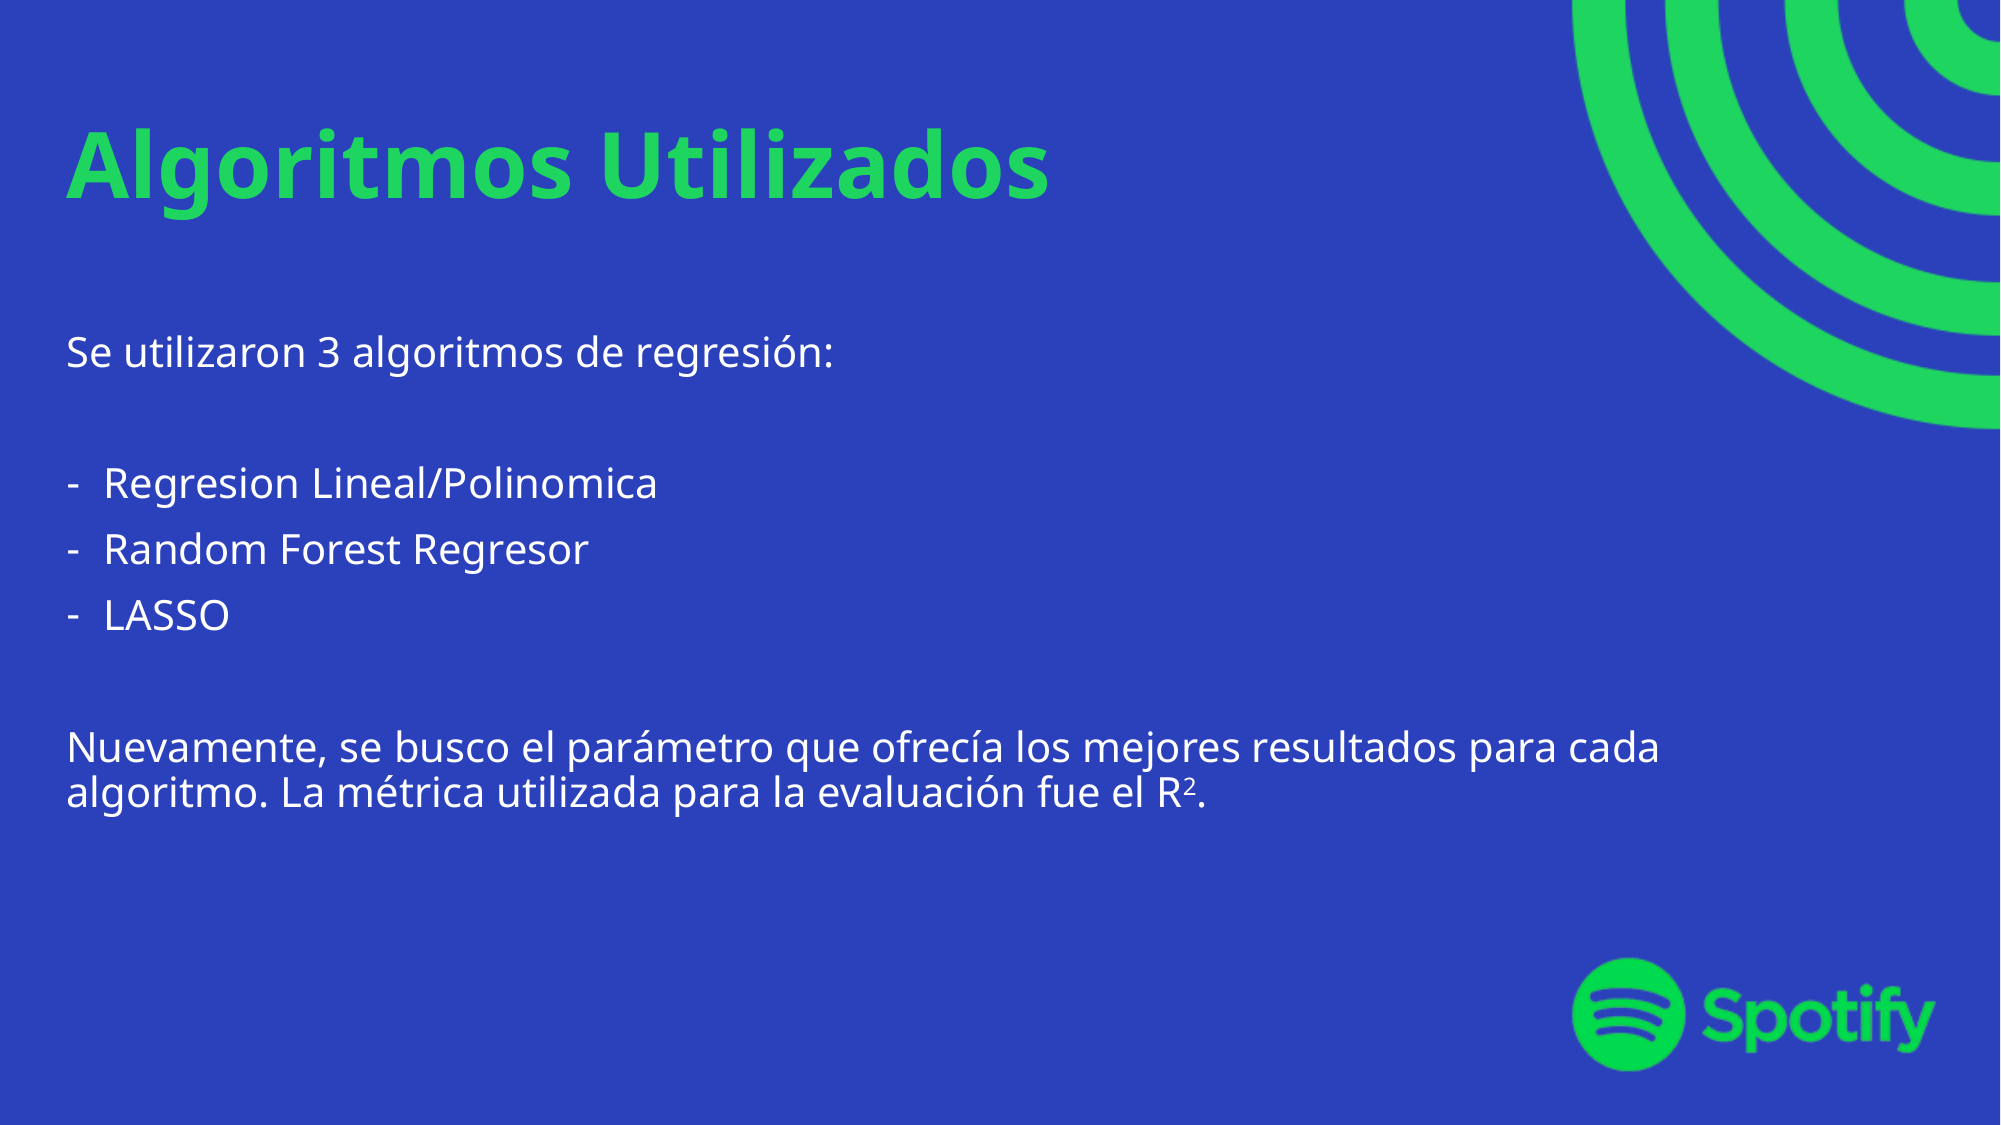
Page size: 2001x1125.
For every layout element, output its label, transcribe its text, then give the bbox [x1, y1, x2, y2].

text_box Se utilizaron 3 algoritmos de regresión: Regresion Lineal/Polinomica Random Forest Regresor LASSO Nuevamente, se busco el parámetro que ofrecía los mejores resultados para cada algoritmo. La métrica utilizada para la evaluación fue el R2. [51, 323, 1702, 889]
picture [0, 0, 2001, 1125]
title Algoritmos Utilizados [51, 59, 1733, 278]
